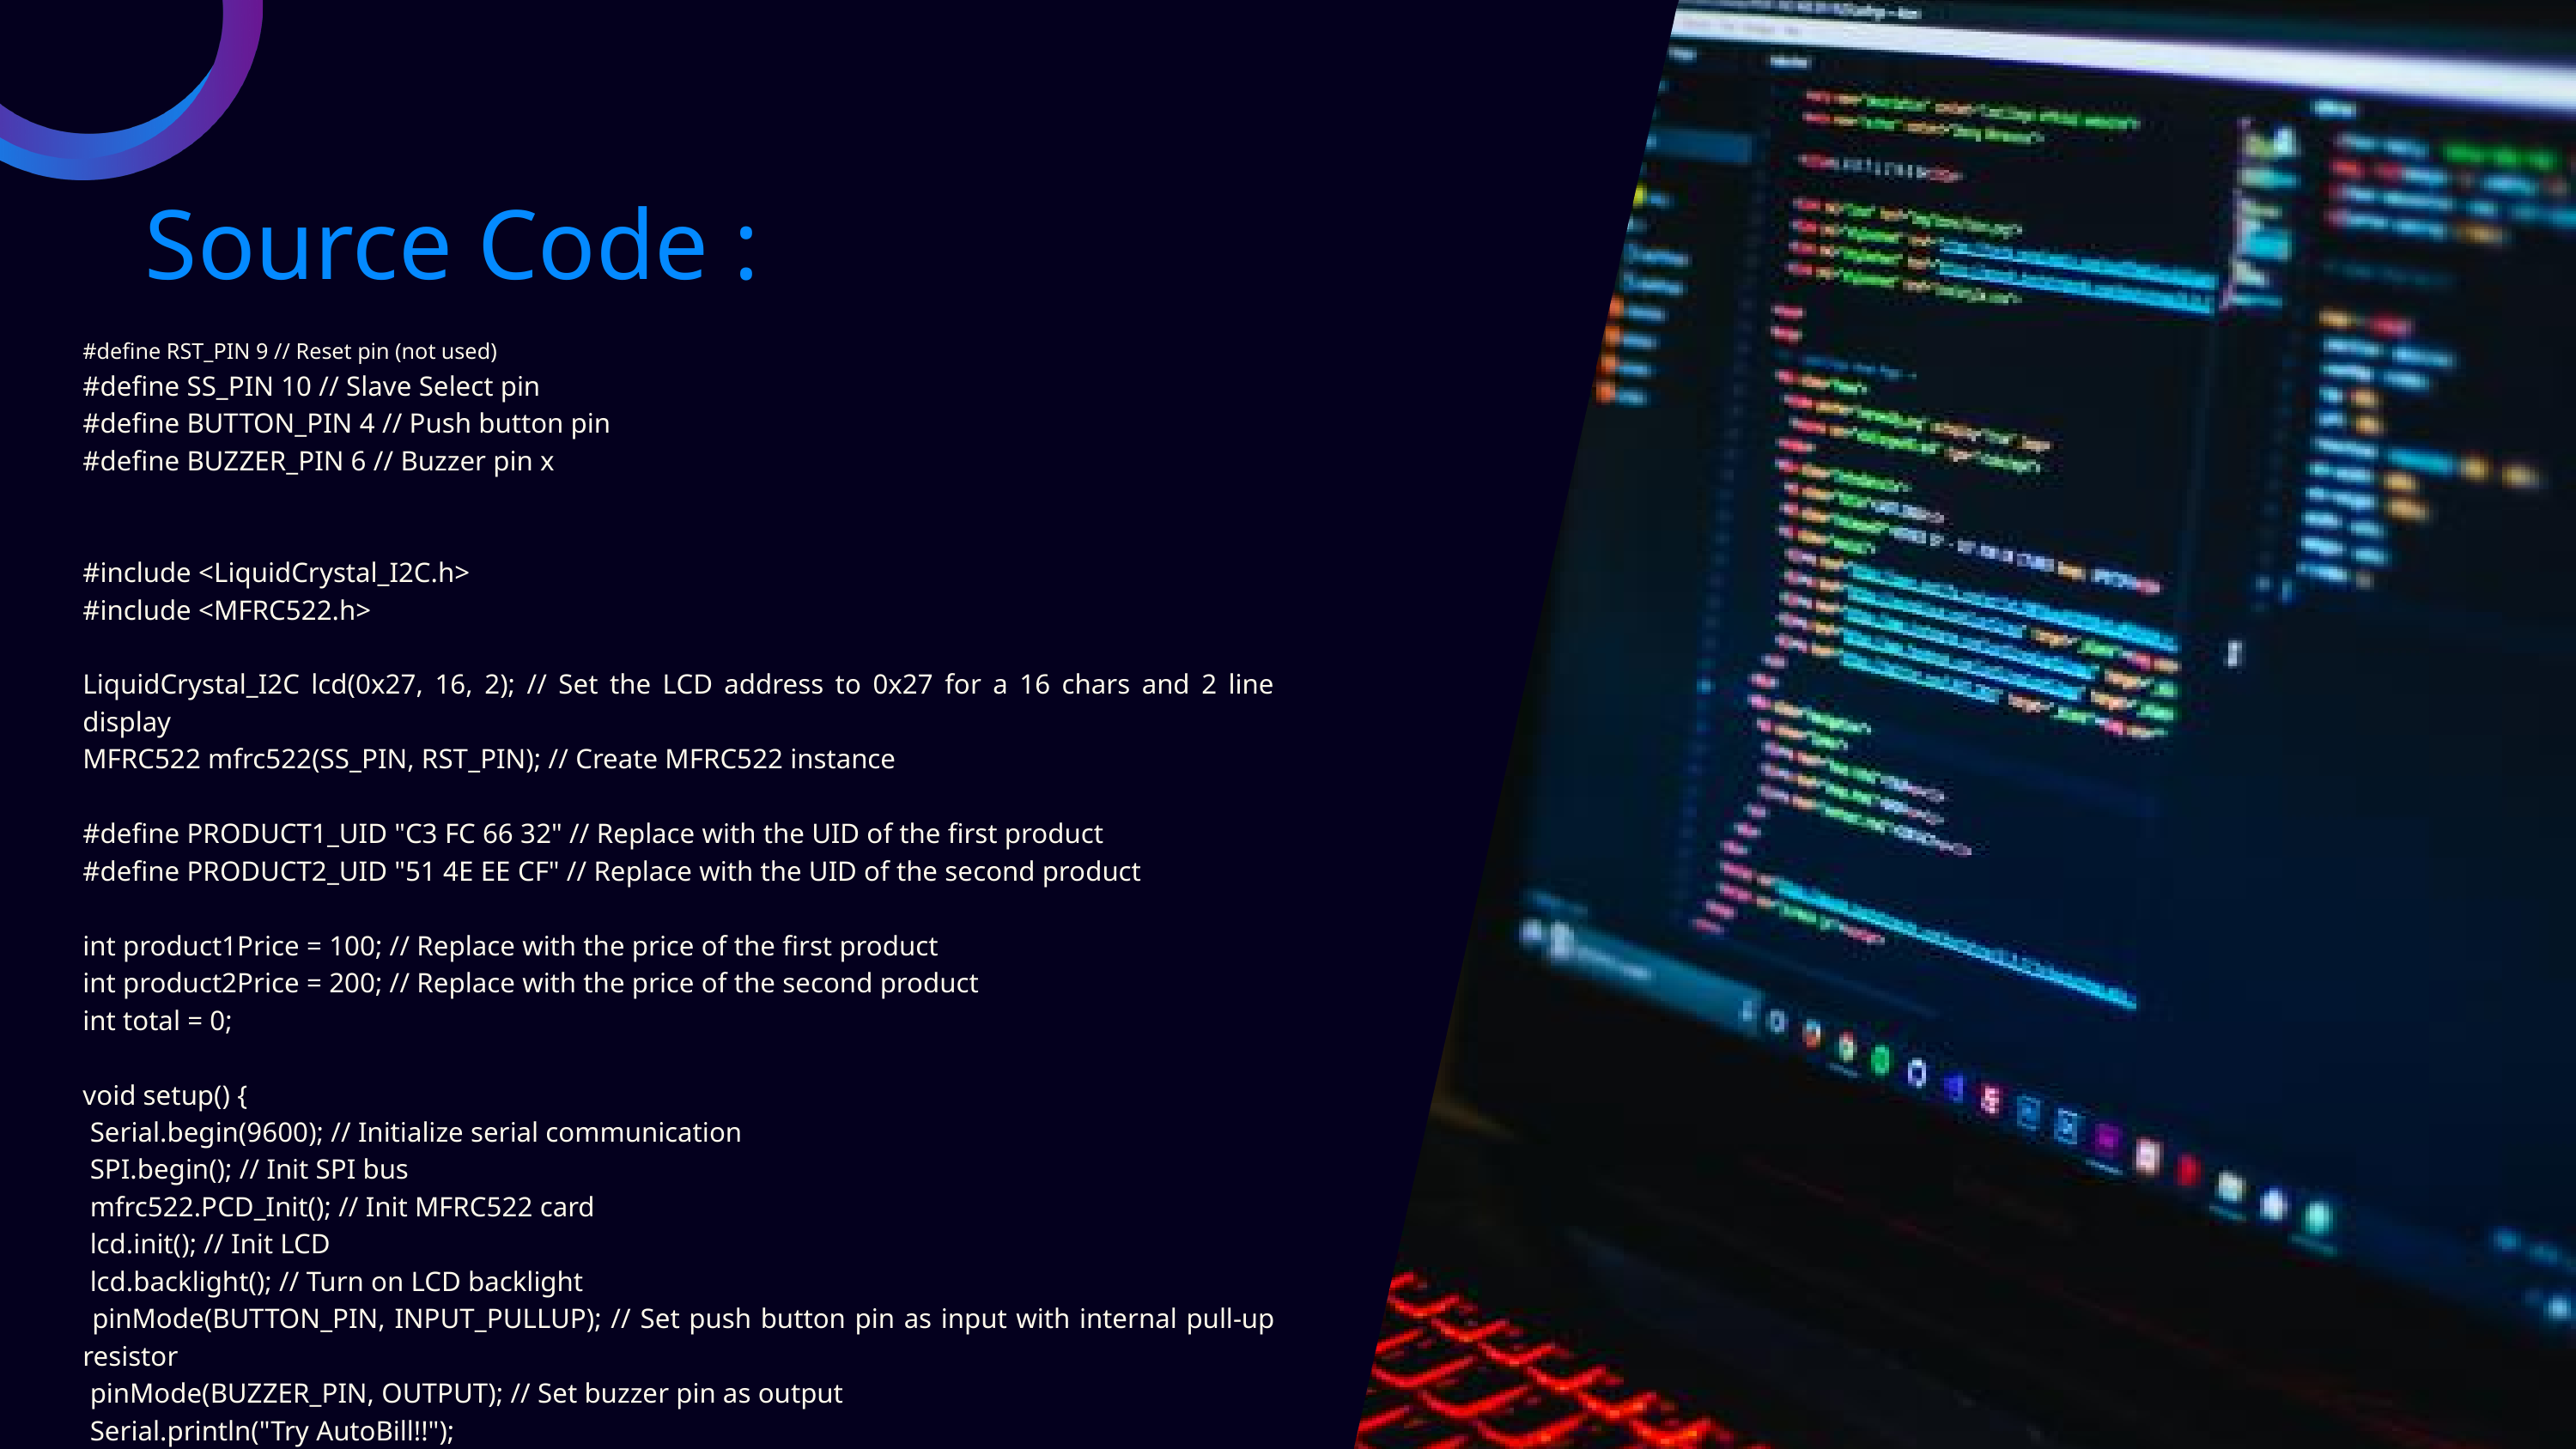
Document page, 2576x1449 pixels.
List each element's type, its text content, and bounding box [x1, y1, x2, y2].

text_box #define RST_PIN 9 // Reset pin (not used) #define SS_PIN 10 // Slave Select pin #define BUTTON_PIN 4 // Push button pin #define BUZZER_PIN 6 // Buzzer pin x #include <LiquidCrystal_I2C.h> #include <MFRC522.h> LiquidCrystal_I2C lcd(0x27, 16, 2); // Set the LCD address to 0x27 for a 16 chars and 2 line display MFRC522 mfrc522(SS_PIN, RST_PIN); // Create MFRC522 instance #define PRODUCT1_UID "C3 FC 66 32" // Replace with the UID of the first product #define PRODUCT2_UID "51 4E EE CF" // Replace with the UID of the second product int product1Price = 100; // Replace with the price of the first product int product2Price = 200; // Replace with the price of the second product int total = 0; void setup() { Serial.begin(9600); // Initialize serial communication SPI.begin(); // Init SPI bus mfrc522.PCD_Init(); // Init MFRC522 card lcd.init(); // Init LCD lcd.backlight(); // Turn on LCD backlight pinMode(BUTTON_PIN, INPUT_PULLUP); // Set push button pin as input with internal pull-up resistor pinMode(BUZZER_PIN, OUTPUT); // Set buzzer pin as output Serial.println("Try AutoBill!!"); [82, 333, 1277, 1449]
text_box Source Code : [144, 165, 877, 299]
text_box [0, 0, 264, 180]
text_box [1350, 0, 2576, 1449]
